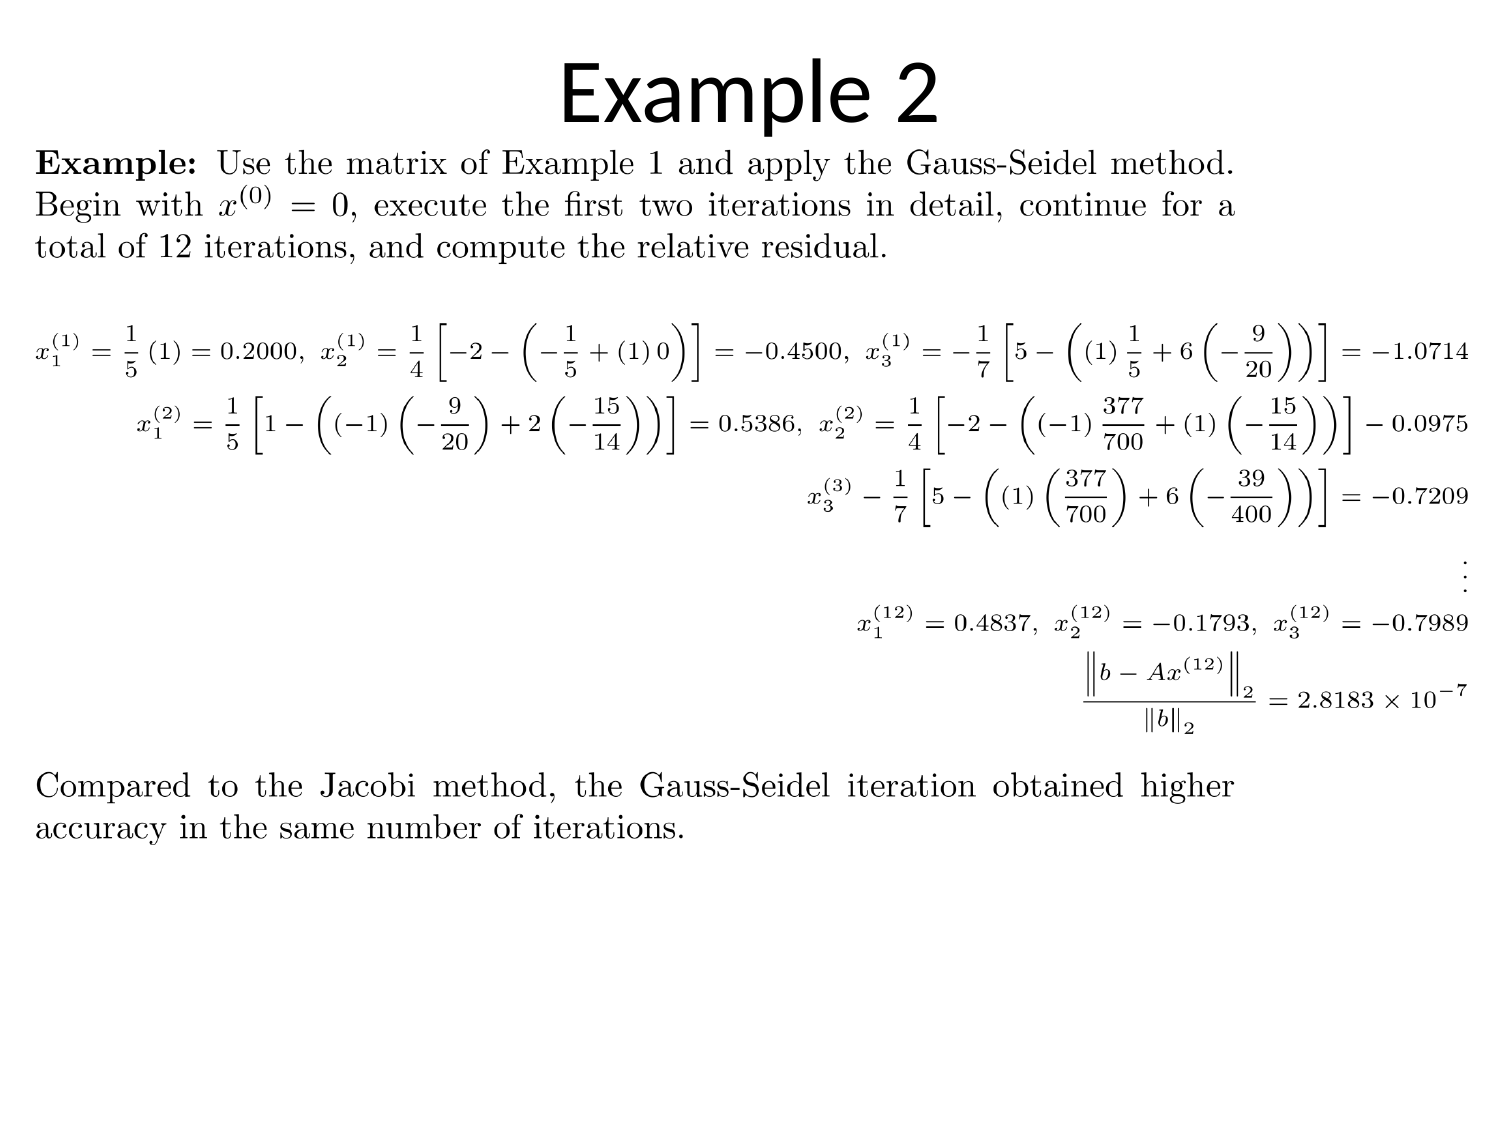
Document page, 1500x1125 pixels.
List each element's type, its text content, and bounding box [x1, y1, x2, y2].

picture [12, 149, 1468, 846]
title Example 2 [75, 0, 1425, 148]
